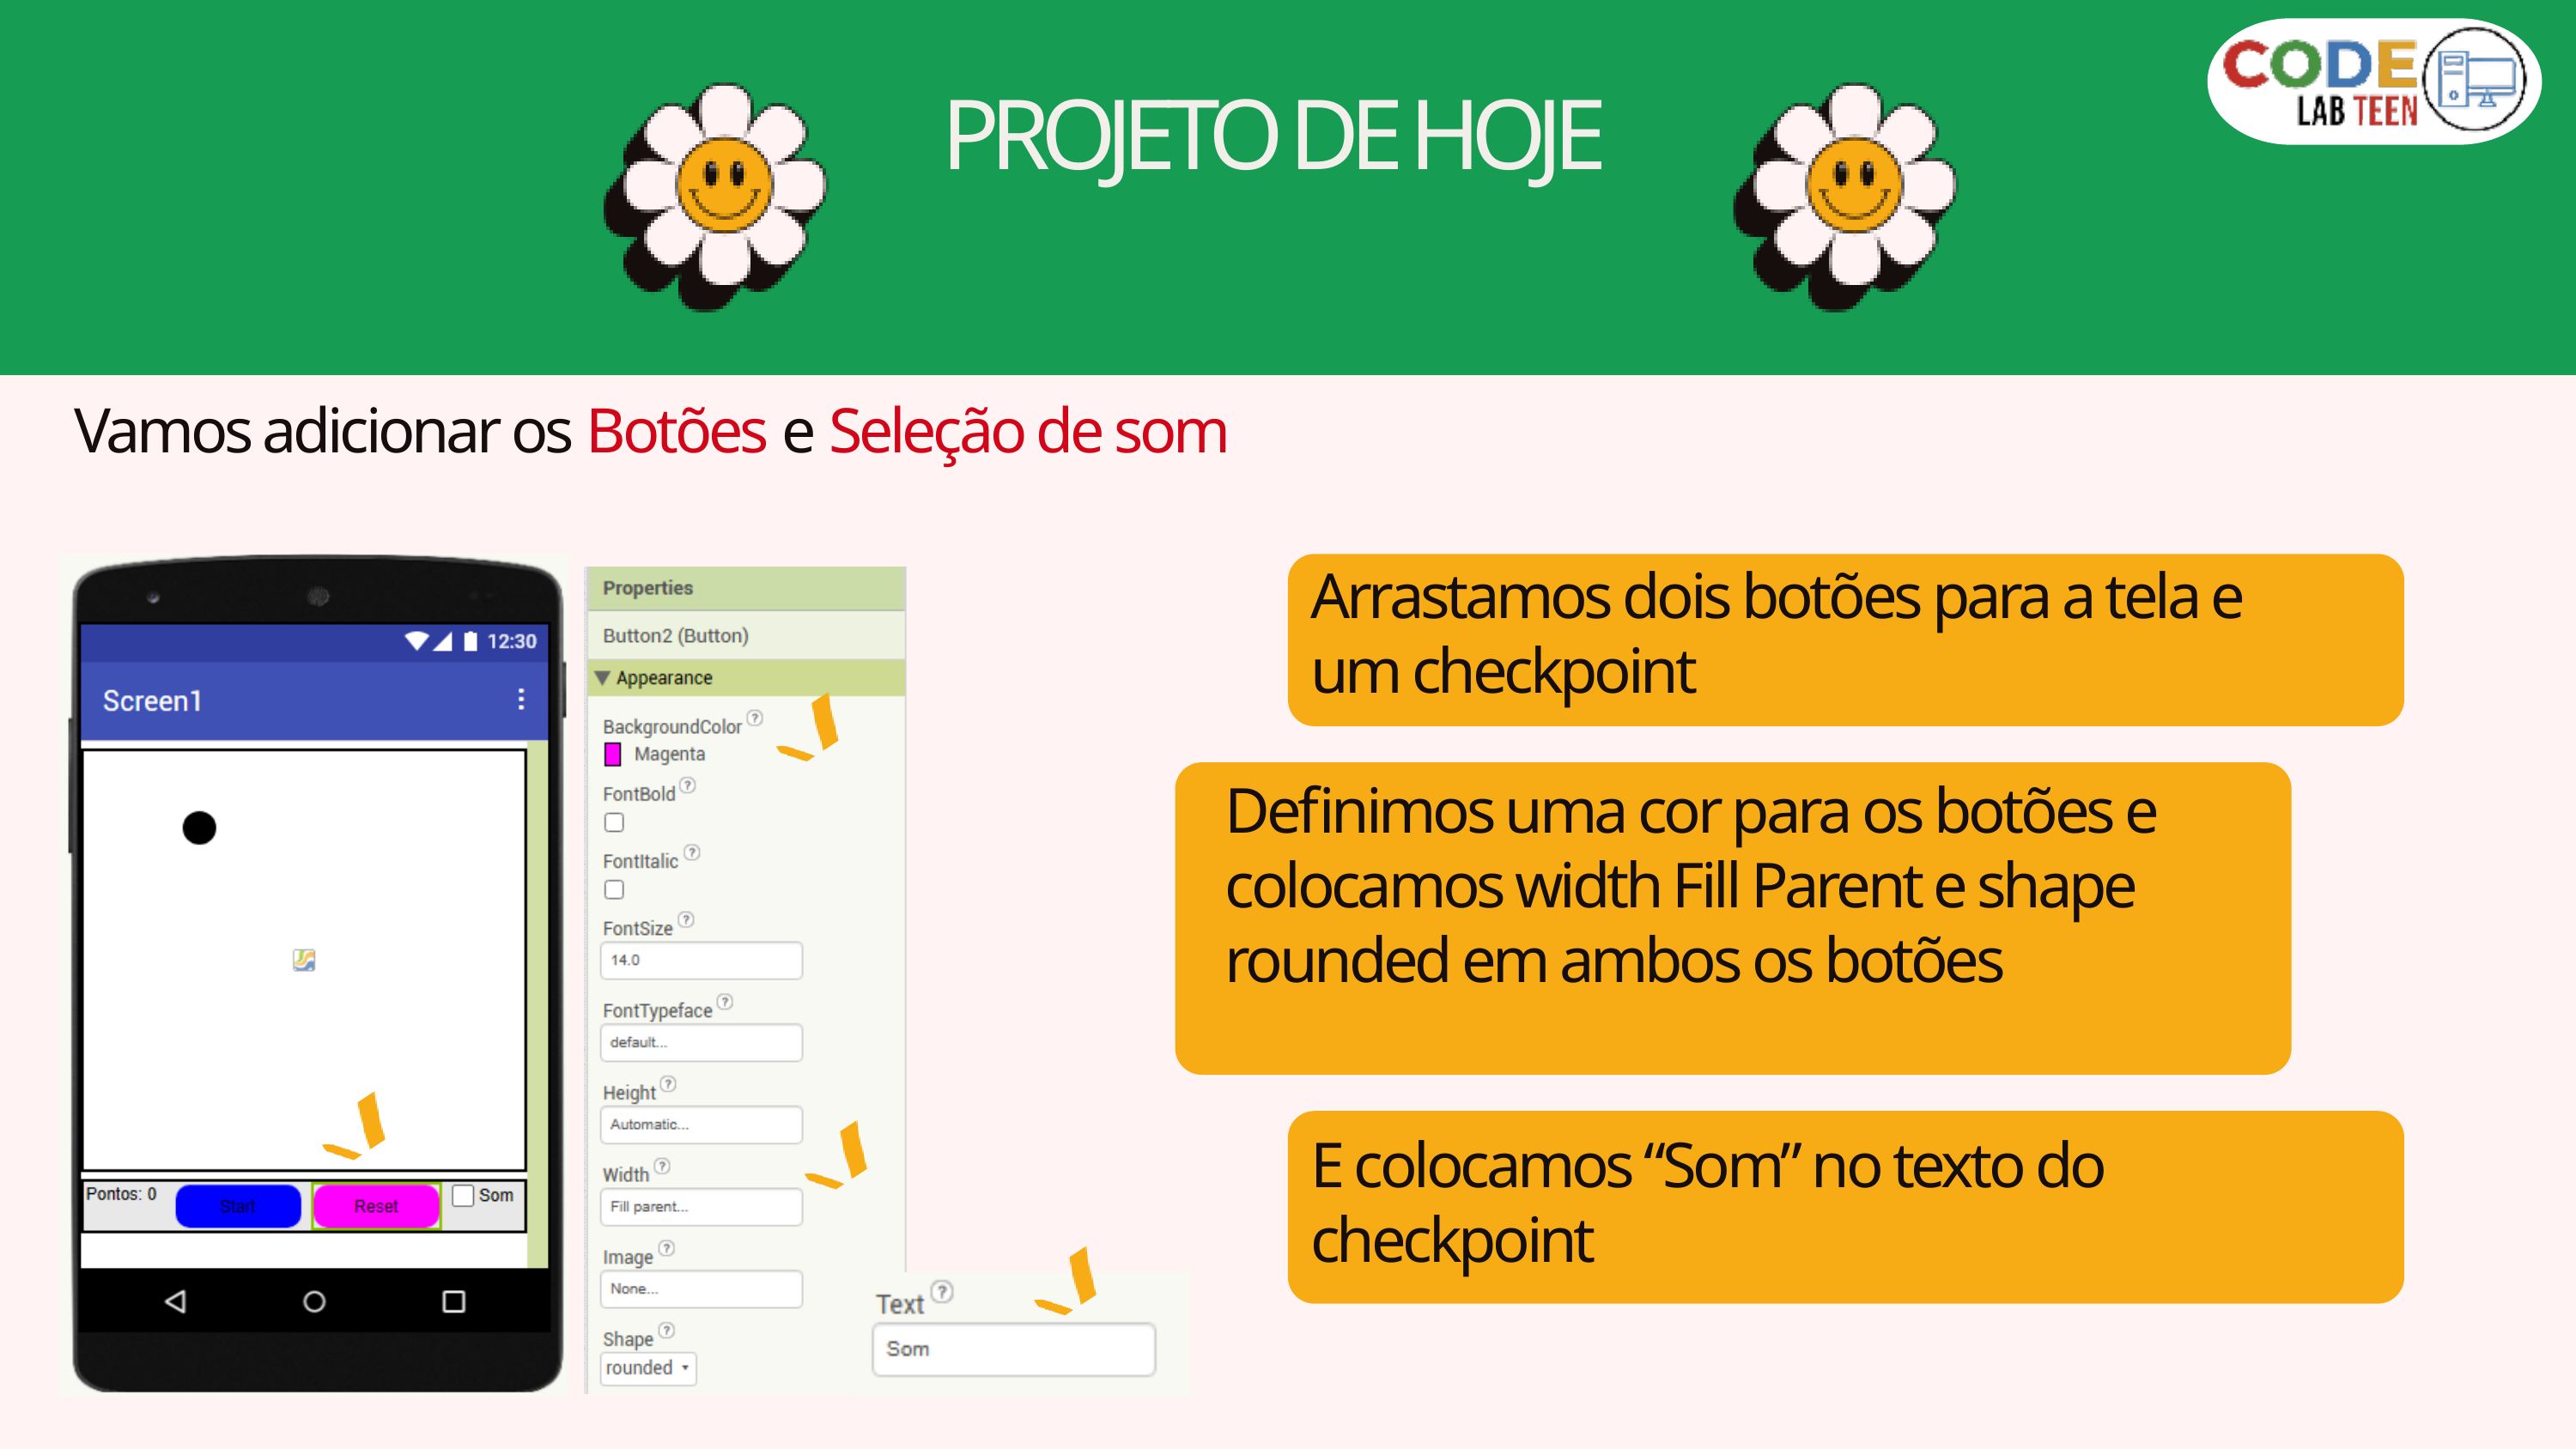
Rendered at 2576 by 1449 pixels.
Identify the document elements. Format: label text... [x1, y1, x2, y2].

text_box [1287, 1110, 2405, 1304]
text_box [313, 1065, 439, 1171]
text_box Vamos adicionar os Botões e Seleção de som [74, 391, 1275, 465]
text_box [858, 1272, 1193, 1397]
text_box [2207, 17, 2543, 145]
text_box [1175, 761, 2292, 1076]
text_box [584, 567, 907, 1394]
text_box [58, 554, 569, 1397]
text_box [795, 1094, 920, 1200]
text_box [1024, 1221, 1150, 1325]
text_box [767, 667, 892, 772]
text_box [1287, 554, 2405, 727]
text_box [0, 0, 2576, 376]
